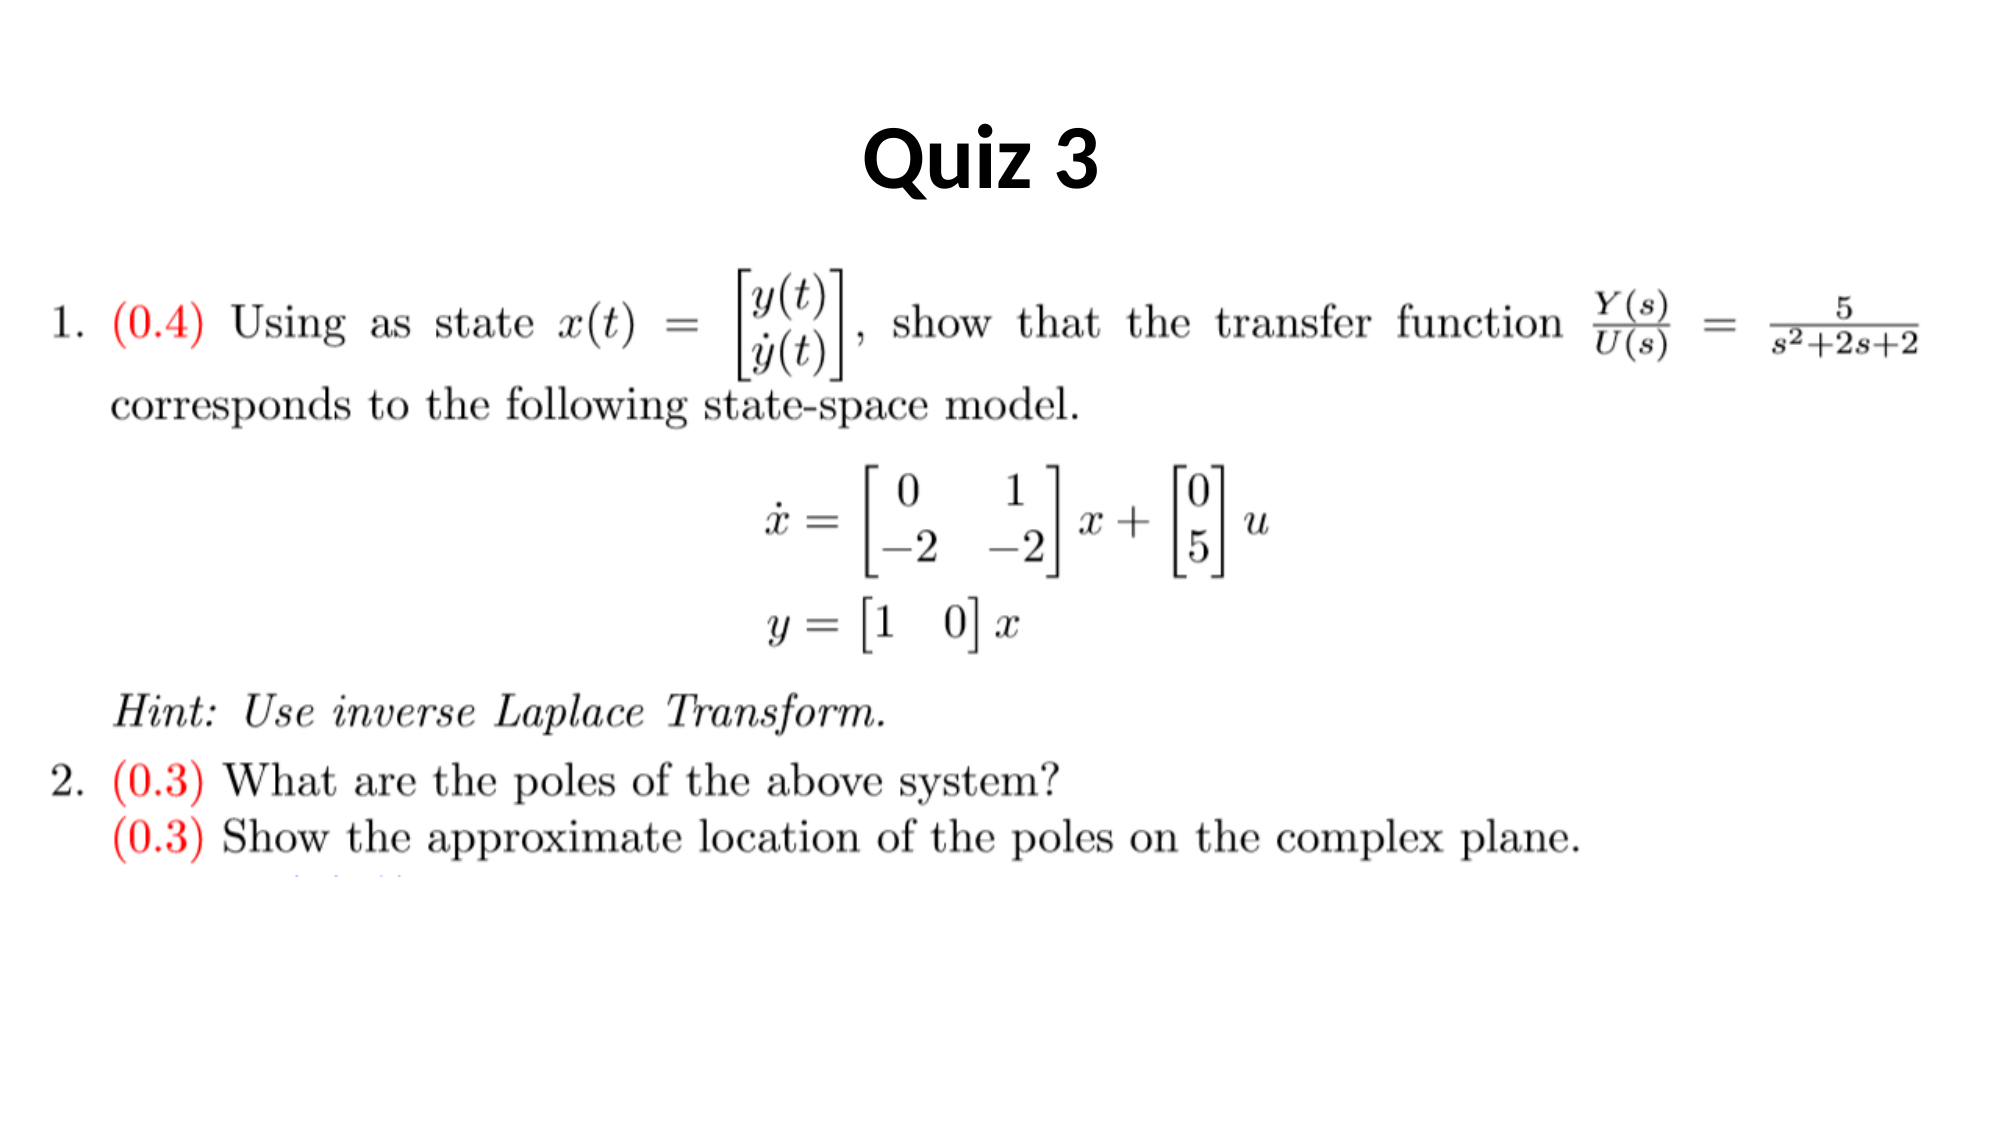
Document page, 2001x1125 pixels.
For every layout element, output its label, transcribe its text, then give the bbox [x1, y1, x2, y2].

picture [38, 248, 1962, 877]
text_box Quiz 3 [847, 89, 1508, 215]
